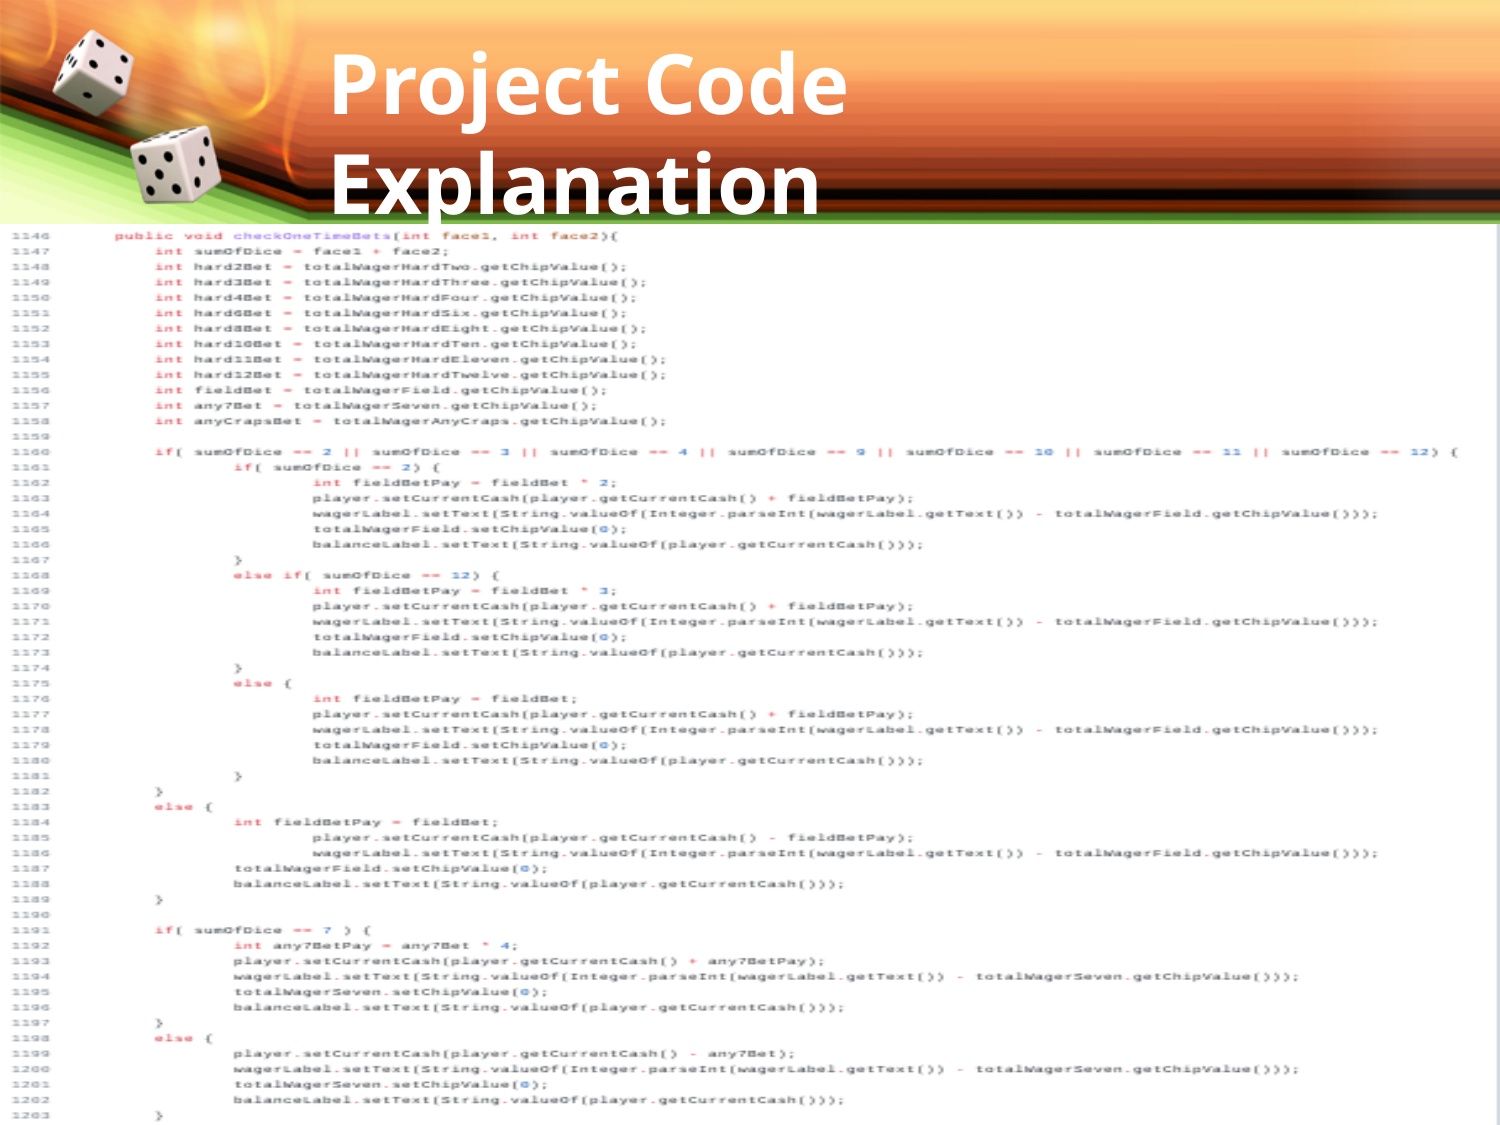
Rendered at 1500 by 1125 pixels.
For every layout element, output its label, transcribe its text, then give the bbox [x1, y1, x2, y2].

title Project Code Explanation [312, 78, 1235, 185]
picture [0, 0, 1500, 1125]
